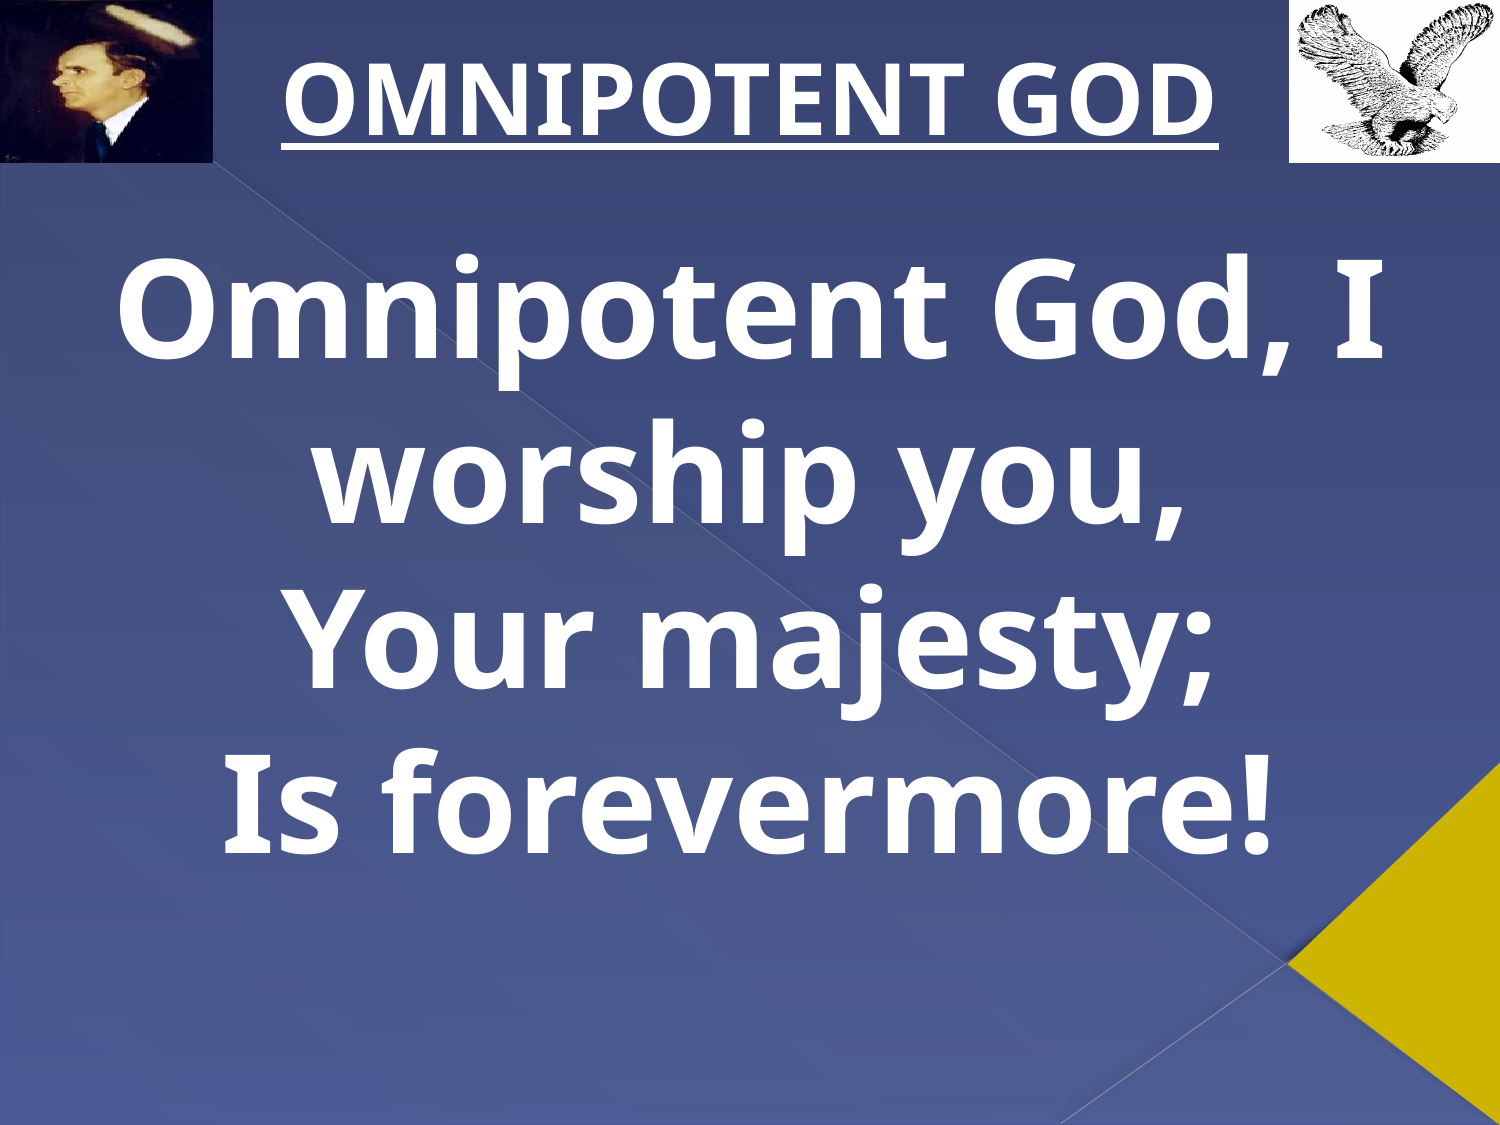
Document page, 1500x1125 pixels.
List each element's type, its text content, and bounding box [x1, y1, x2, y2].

text_box [1285, 760, 1500, 1125]
text_box Omnipotent God, I worship you, Your majesty; Is forevermore! [6, 214, 1494, 889]
picture [0, 0, 213, 163]
picture [1288, 0, 1500, 163]
text_box OMNIPOTENT GOD [213, 27, 1285, 163]
